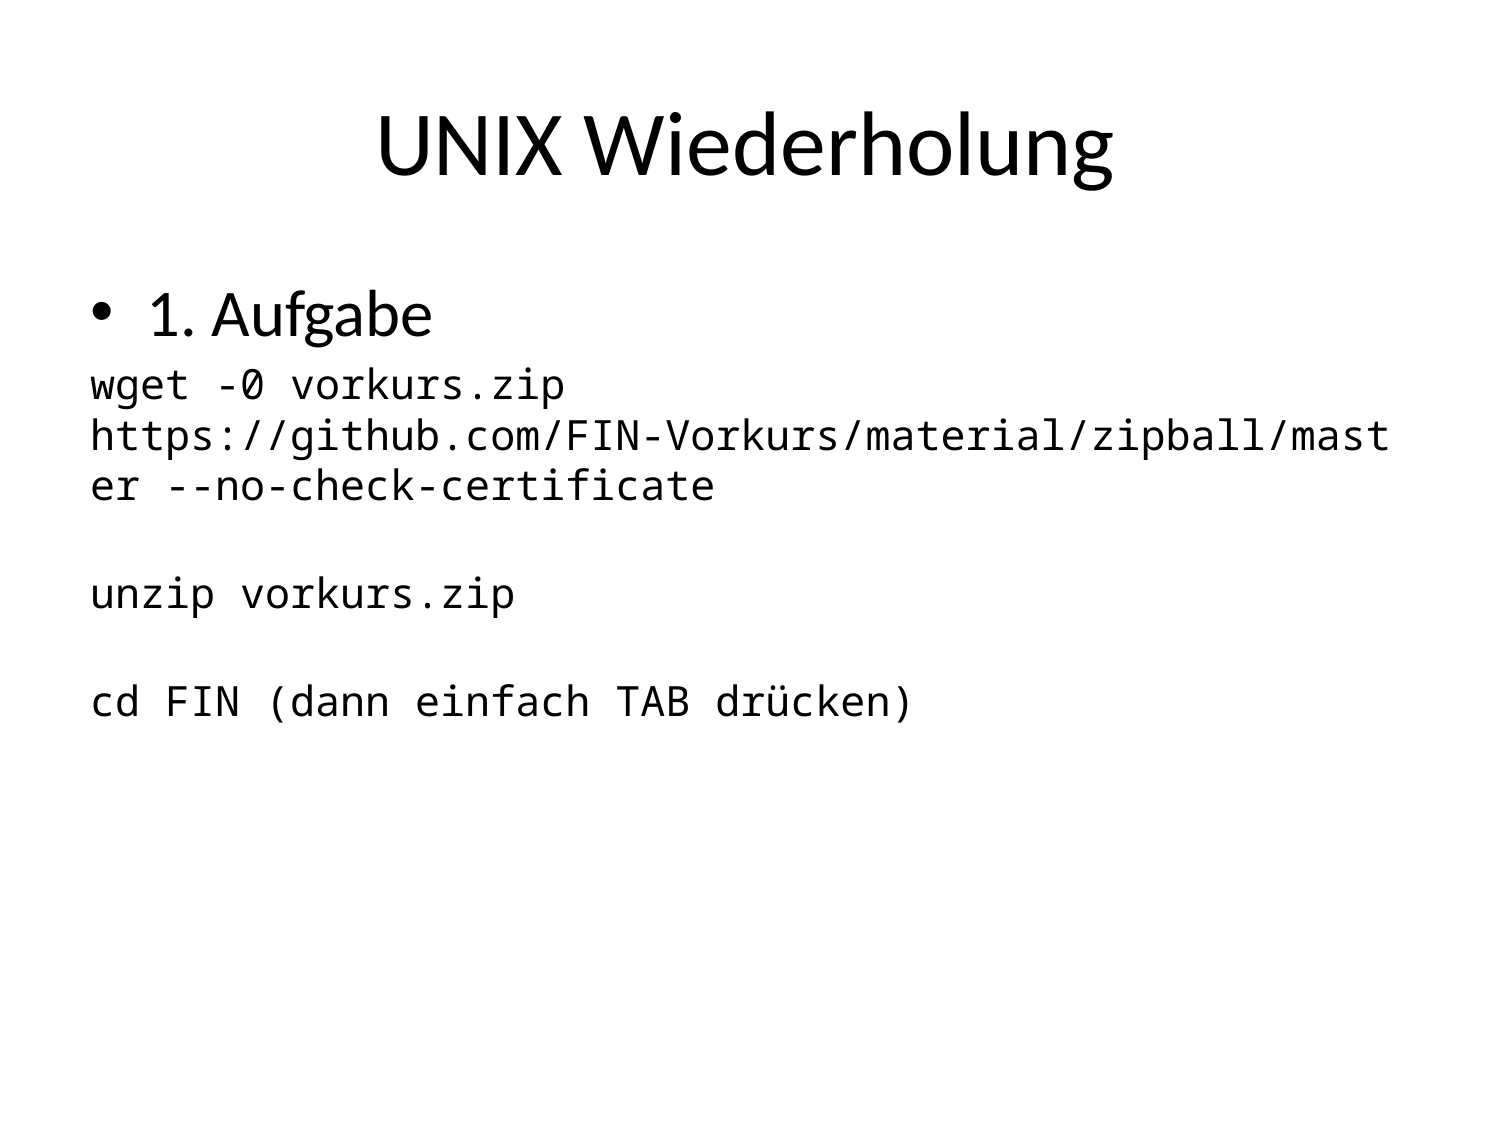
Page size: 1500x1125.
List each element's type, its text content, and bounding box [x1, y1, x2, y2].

title UNIX Wiederholung [75, 45, 1425, 233]
list 1. Aufgabe wget -0 vorkurs.zip https://github.com/FIN-Vorkurs/material/zipball/master --no-check-certificate unzip vorkurs.zip cd FIN (dann einfach TAB drücken) [75, 262, 1425, 1005]
